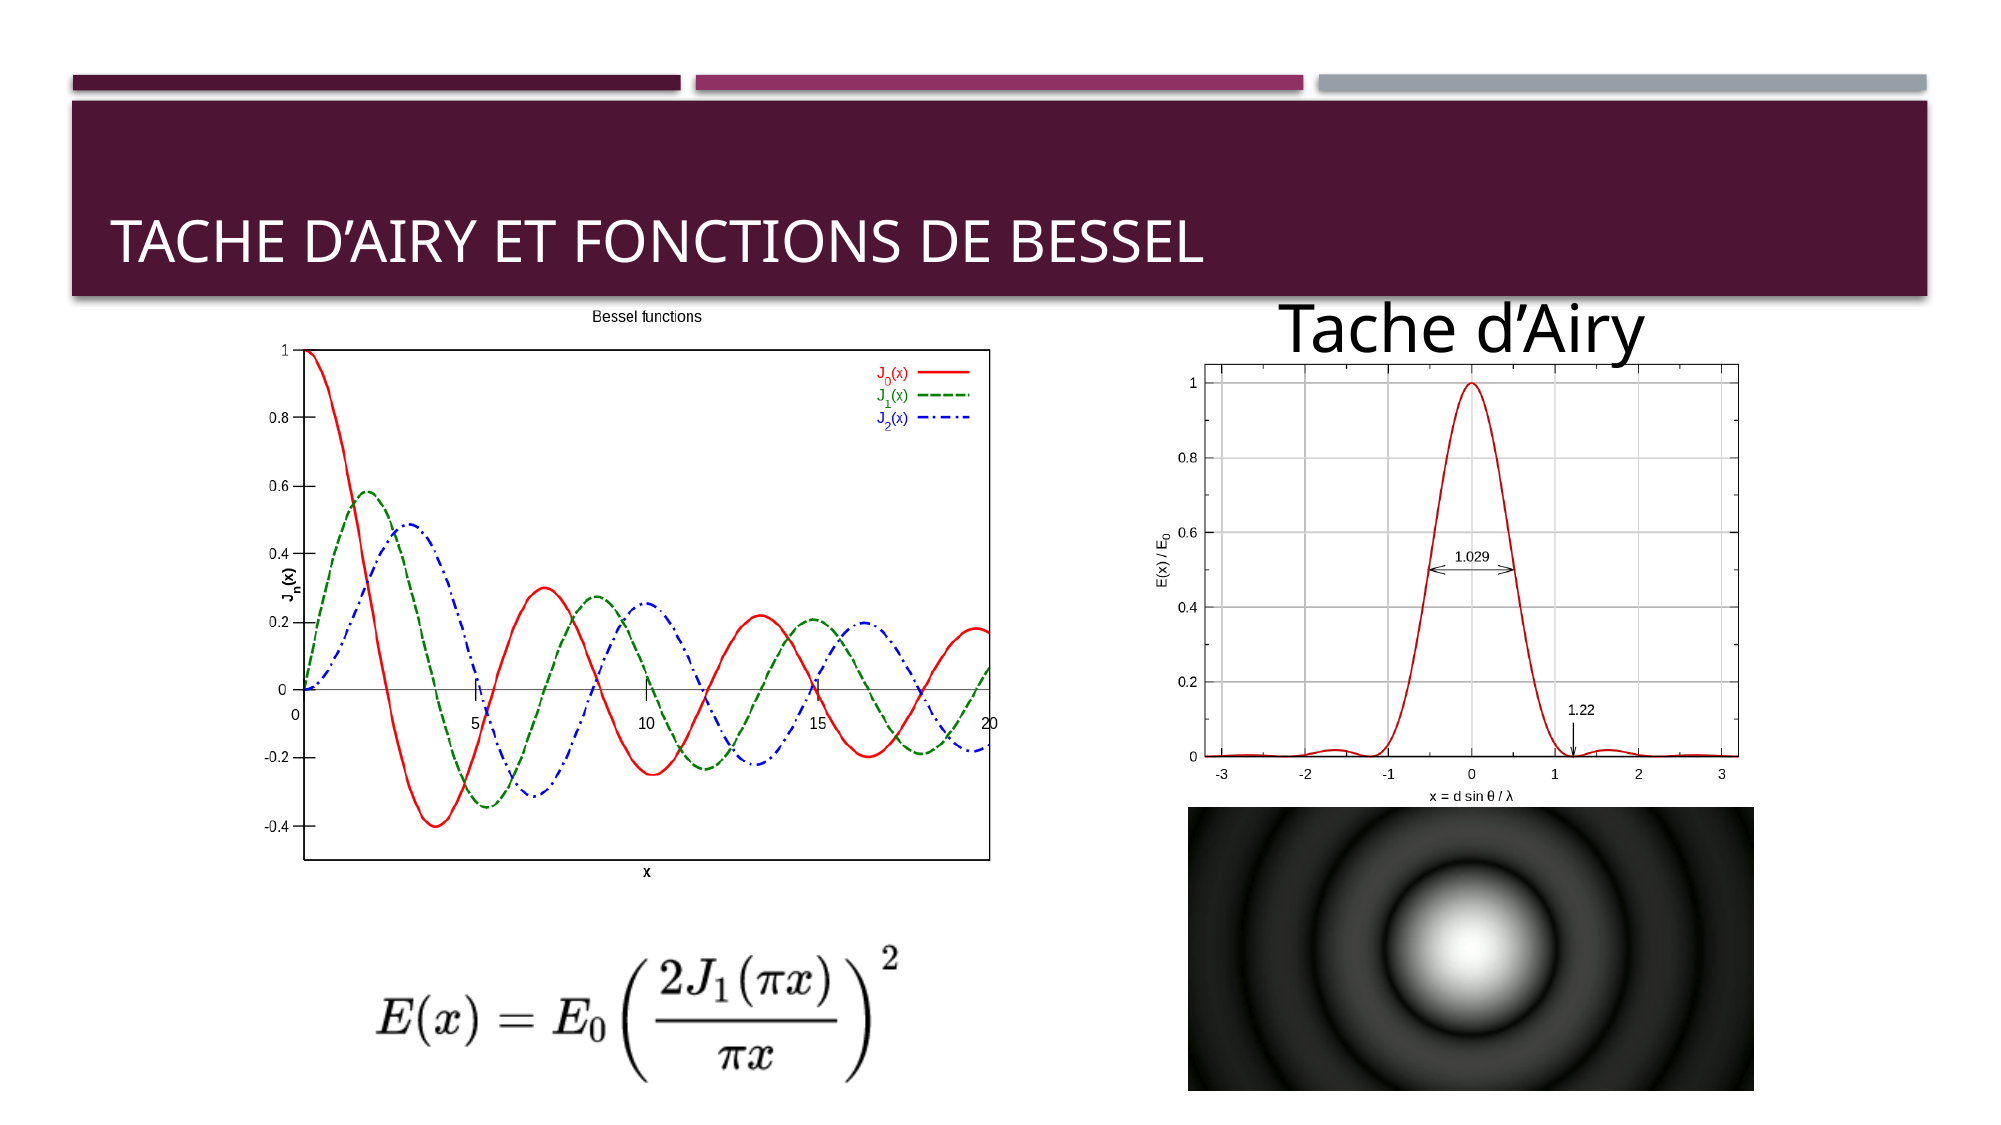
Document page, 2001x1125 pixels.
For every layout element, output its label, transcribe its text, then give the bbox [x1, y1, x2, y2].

text_box Tache d’Airy [1263, 278, 1678, 346]
picture [1148, 348, 1762, 809]
picture [361, 924, 901, 1091]
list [1187, 818, 1754, 1091]
title Tache d’airy et Fonctions de bessel [95, 115, 1905, 282]
picture [255, 280, 1007, 882]
